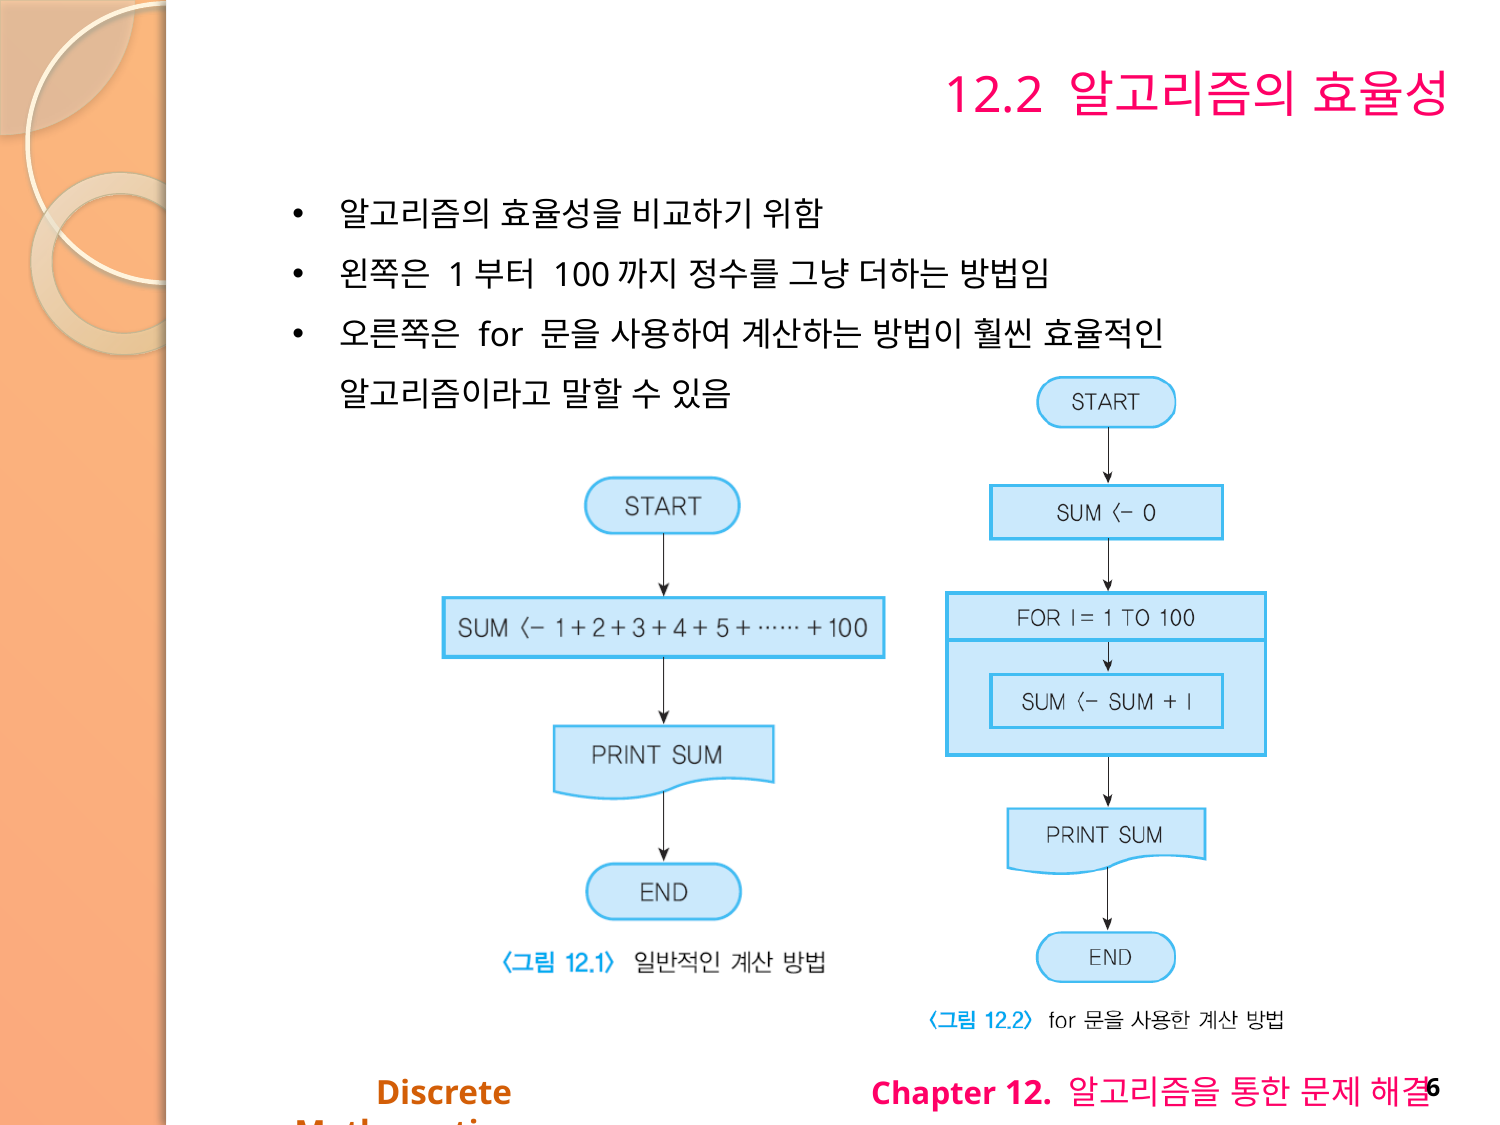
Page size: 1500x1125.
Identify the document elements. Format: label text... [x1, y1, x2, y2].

text_box Discrete Mathematics [172, 1063, 528, 1125]
text_box 알고리즘의 효율성을 비교하기 위함 왼쪽은 1부터 100까지 정수를 그냥 더하는 방법임 오른쪽은 for 문을 사용하여 계산하는 방법이 훨씬 효율적인 알고리즘이라고 말할 수 있음 [277, 166, 1400, 421]
title 12.2 알고리즘의 효율성 [235, 45, 1466, 141]
text_box Chapter 12. 알고리즘을 통한 문제 해결 [856, 1063, 1478, 1119]
picture [407, 352, 1320, 1059]
slide_number 6 [1382, 1071, 1484, 1114]
